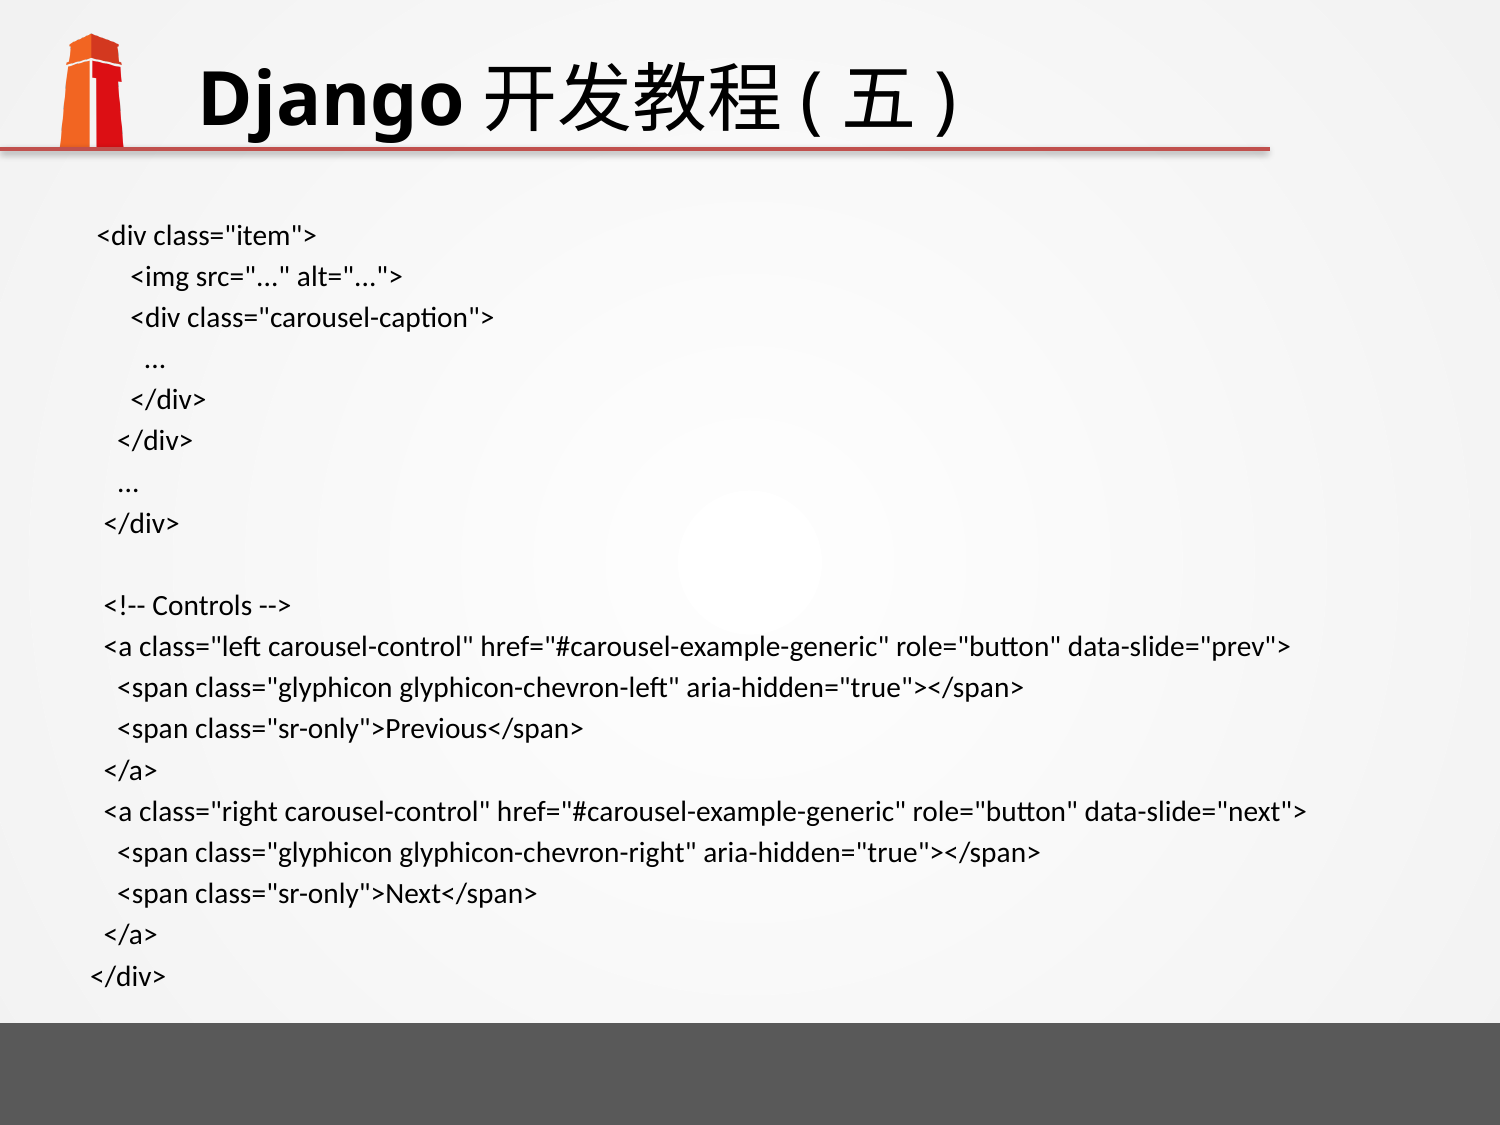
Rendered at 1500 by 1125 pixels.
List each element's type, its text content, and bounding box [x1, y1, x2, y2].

title Django开发教程(五) [183, 42, 1270, 149]
picture [16, 11, 166, 147]
list <div class="item"> <img src="..." alt="..."> <div class="carousel-caption"> ... </div> </div> ... </div> <!-- Controls --> <a class="left carousel-control" href="#carousel-example-generic" role="button" data-slide="prev"> <span class="glyphicon glyphicon-chevron-left" aria-hidden="true"></span> <span class="sr-only">Previous</span> </a> <a class="right carousel-control" href="#carousel-example-generic" role="button" data-slide="next"> <span class="glyphicon glyphicon-chevron-right" aria-hidden="true"></span> <span class="sr-only">Next</span> </a> </div> [75, 208, 1425, 1005]
